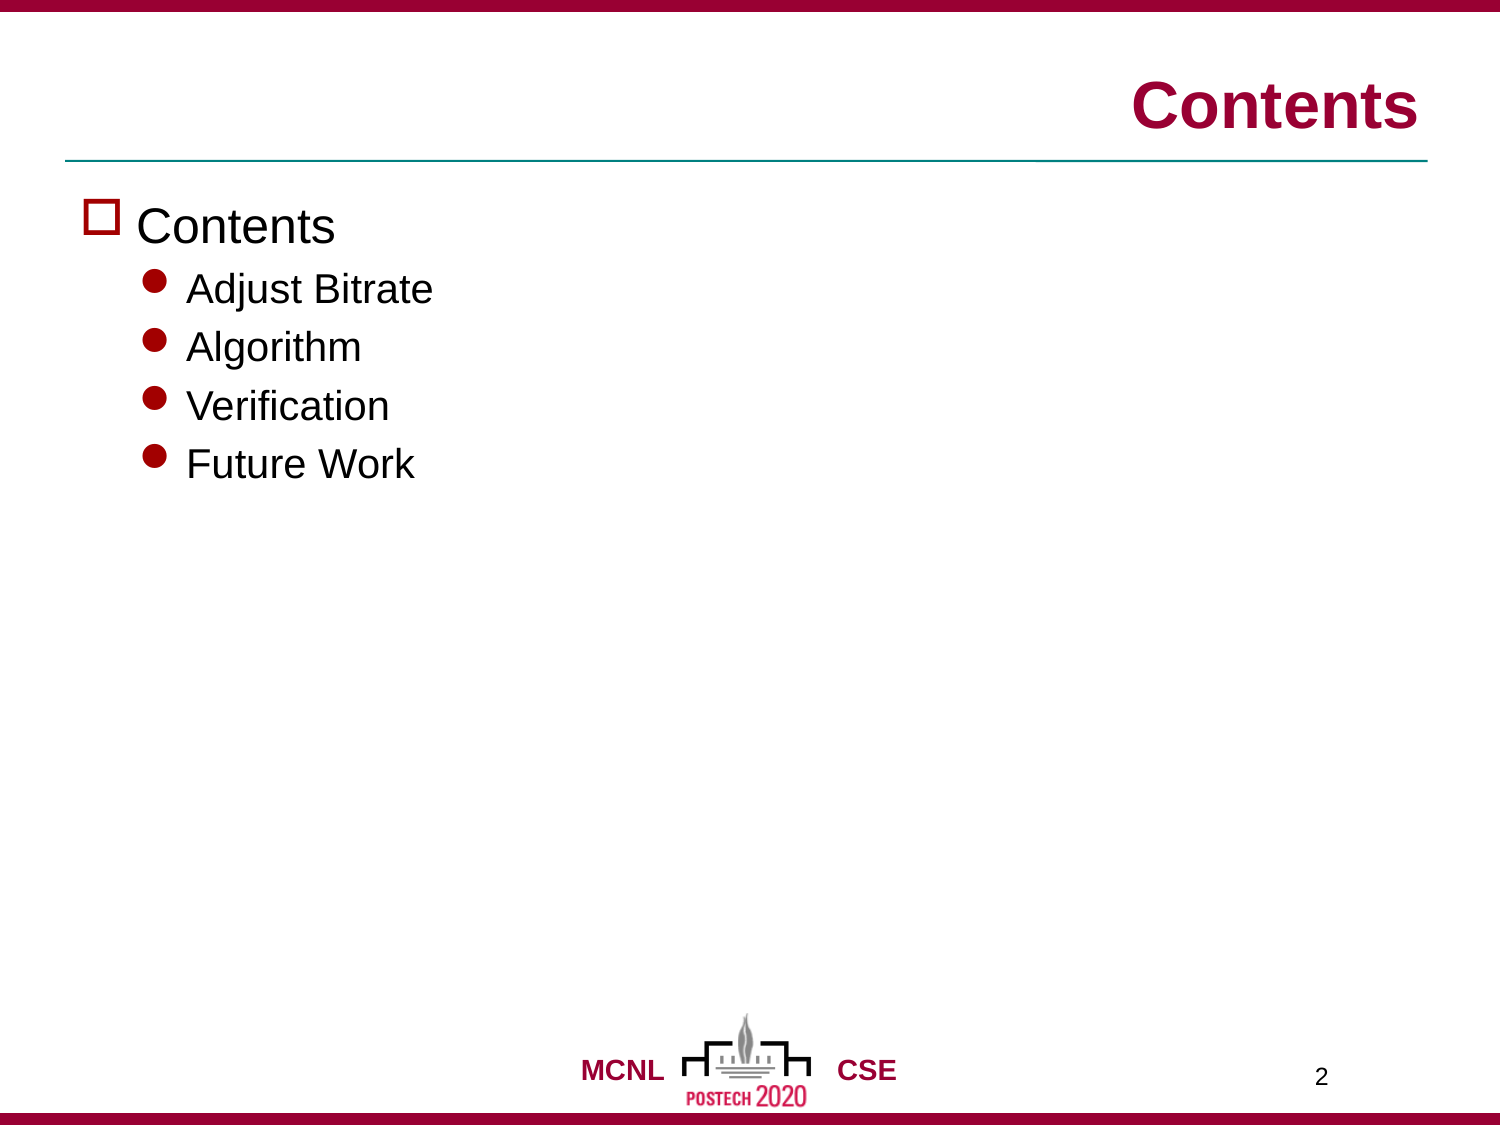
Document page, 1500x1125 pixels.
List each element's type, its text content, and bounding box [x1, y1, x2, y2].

slide_number 2 [1299, 1052, 1425, 1113]
text_box Contents Adjust Bitrate Algorithm Verification Future Work [64, 186, 1436, 606]
title Contents [74, 36, 1436, 150]
picture [672, 1012, 820, 1111]
